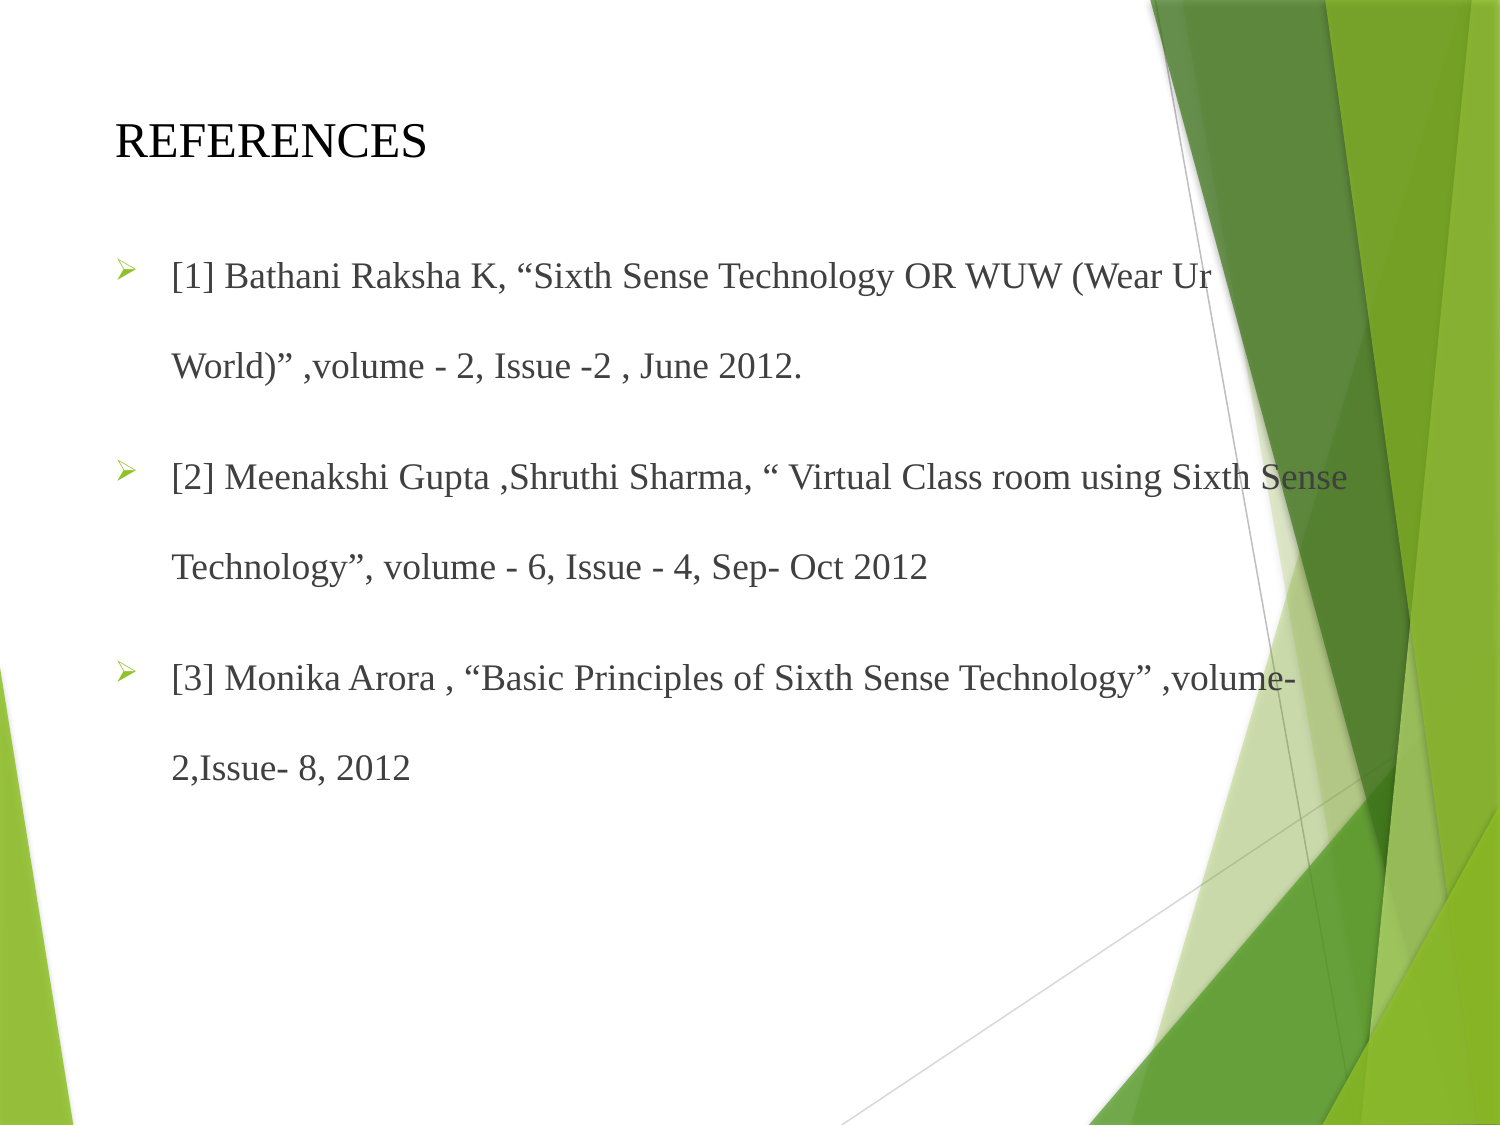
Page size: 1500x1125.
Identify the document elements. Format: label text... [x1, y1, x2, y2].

title REFERENCES [99, 99, 1142, 174]
list [1] Bathani Raksha K, “Sixth Sense Technology OR WUW (Wear Ur World)” ,volume - 2, Issue -2 , June 2012. [2] Meenakshi Gupta ,Shruthi Sharma, “ Virtual Class room using Sixth Sense Technology”, volume - 6, Issue - 4, Sep- Oct 2012 [3] Monika Arora , “Basic Principles of Sixth Sense Technology” ,volume-2,Issue- 8, 2012 [99, 198, 1408, 835]
